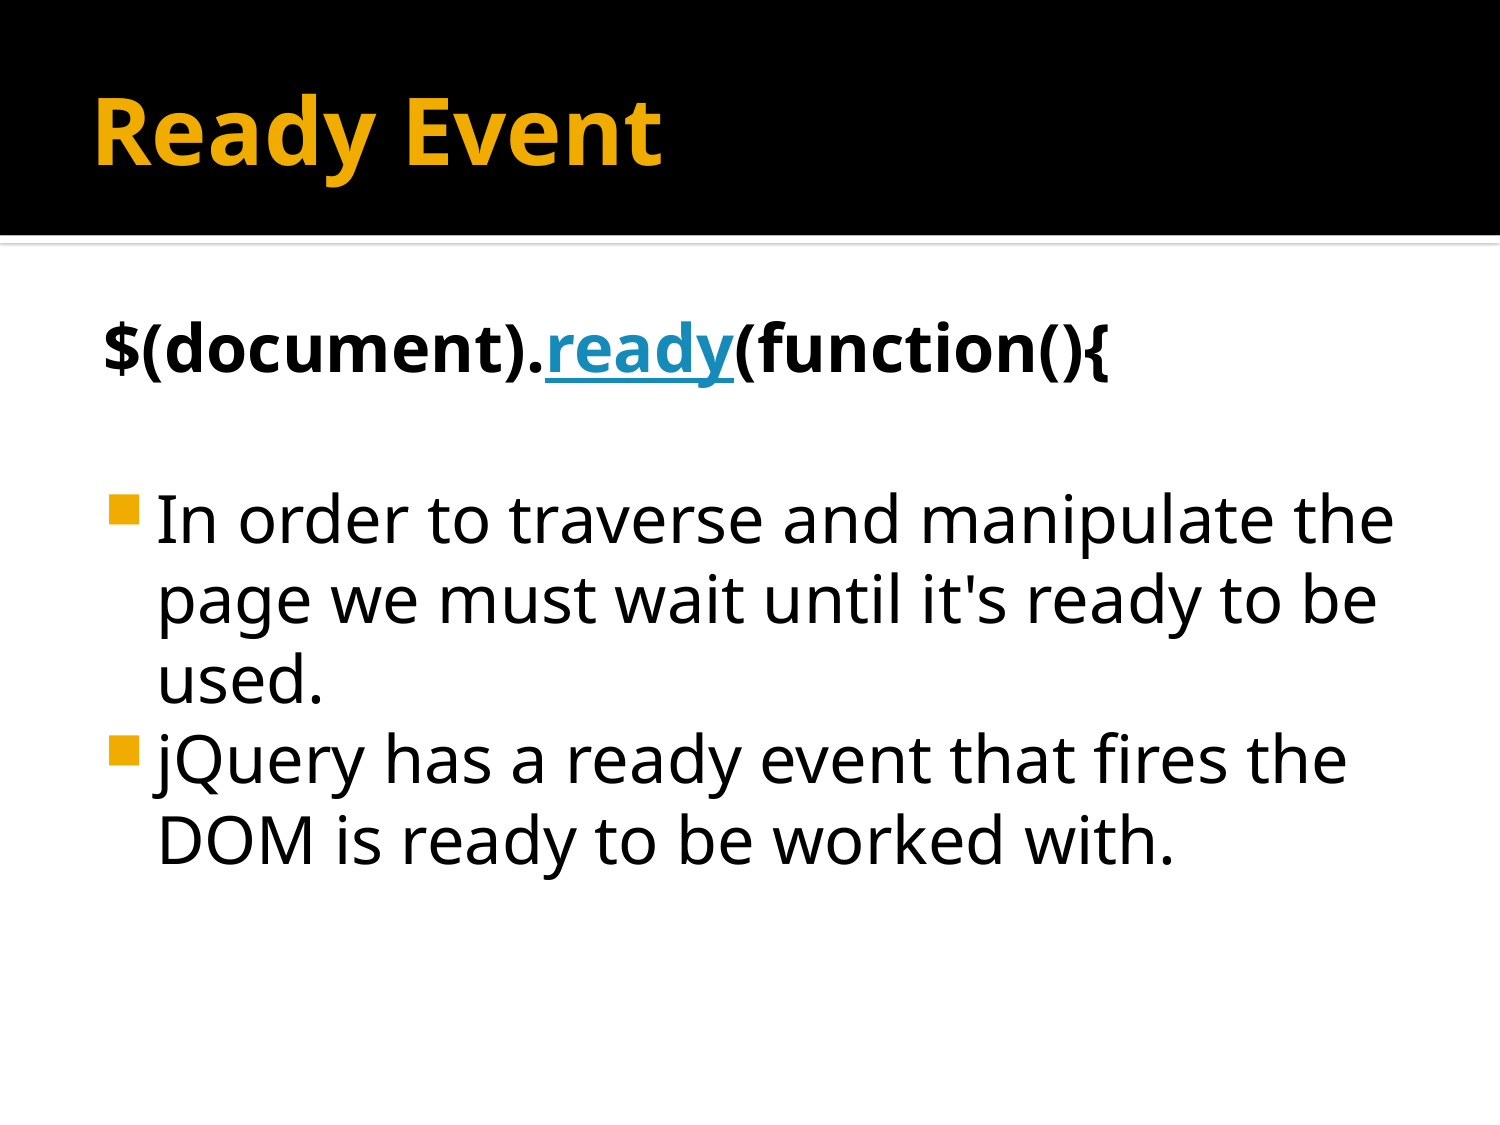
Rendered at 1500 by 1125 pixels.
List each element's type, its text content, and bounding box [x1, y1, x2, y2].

list $(document).ready(function(){ In order to traverse and manipulate the page we must wait until it's ready to be used. jQuery has a ready event that fires the DOM is ready to be worked with. [75, 291, 1425, 1050]
title Ready Event [75, 25, 1425, 231]
